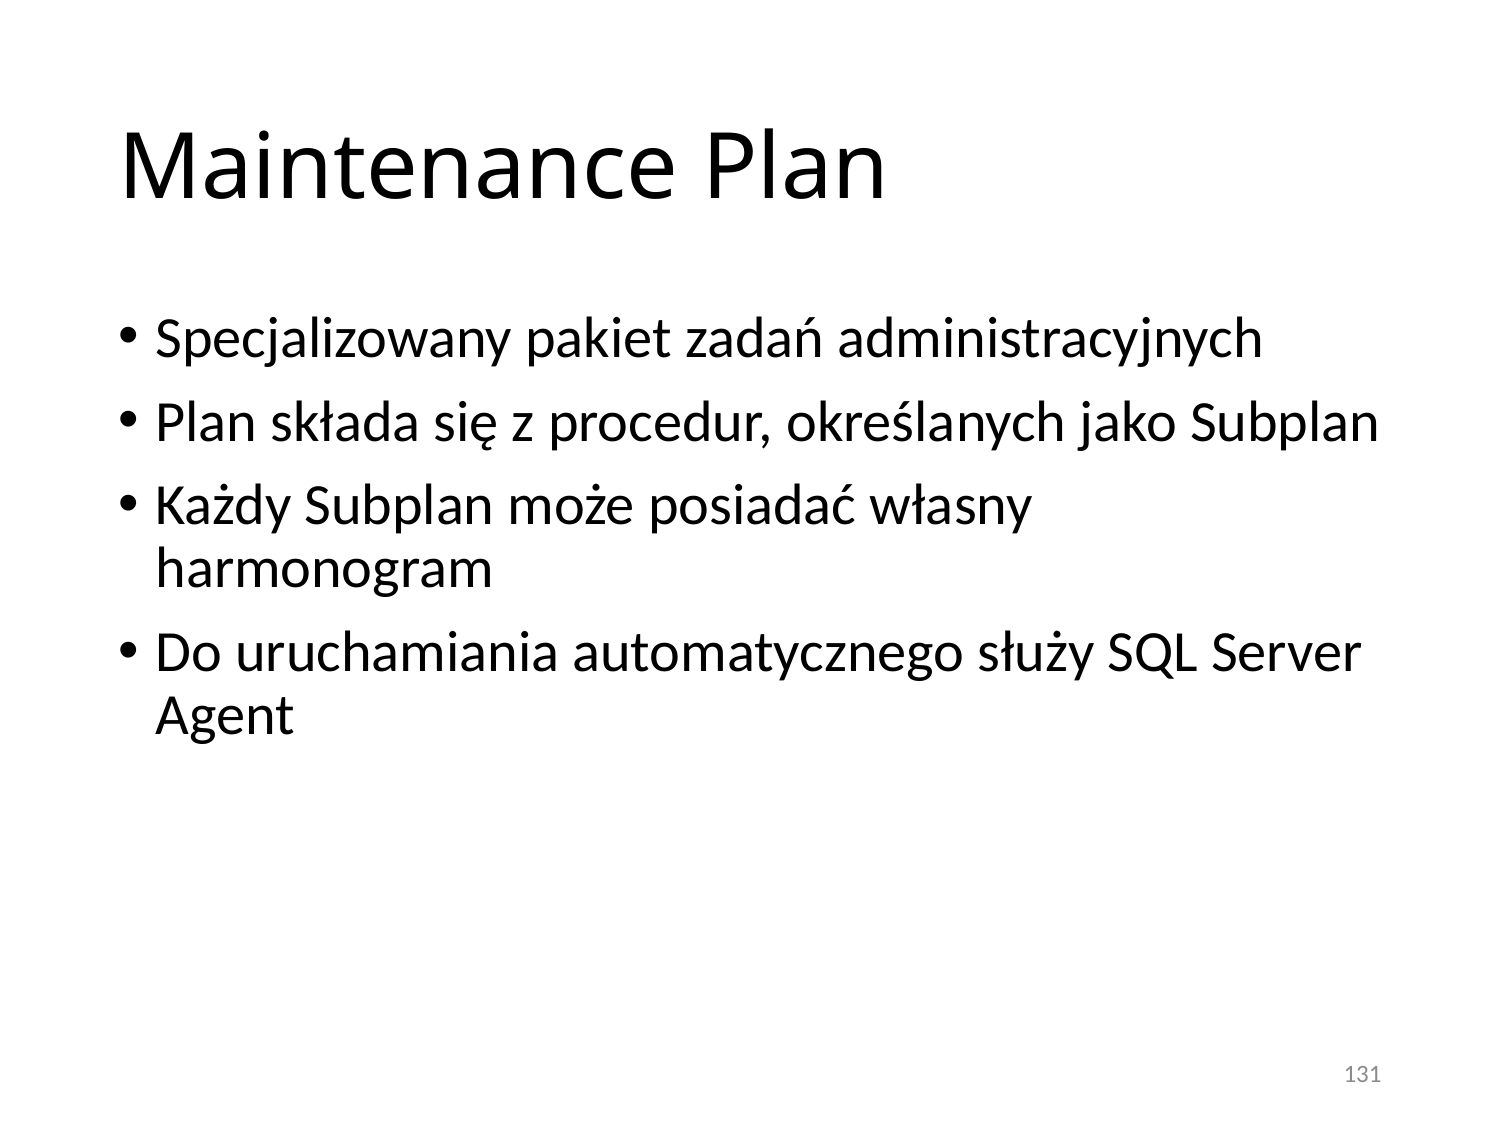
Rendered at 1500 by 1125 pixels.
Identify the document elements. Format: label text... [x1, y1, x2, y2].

slide_number 131 [1059, 1042, 1397, 1103]
title Maintenance Plan [103, 59, 1397, 278]
list Specjalizowany pakiet zadań administracyjnych Plan składa się z procedur, określanych jako Subplan Każdy Subplan może posiadać własny harmonogram Do uruchamiania automatycznego służy SQL Server Agent [103, 299, 1397, 1014]
